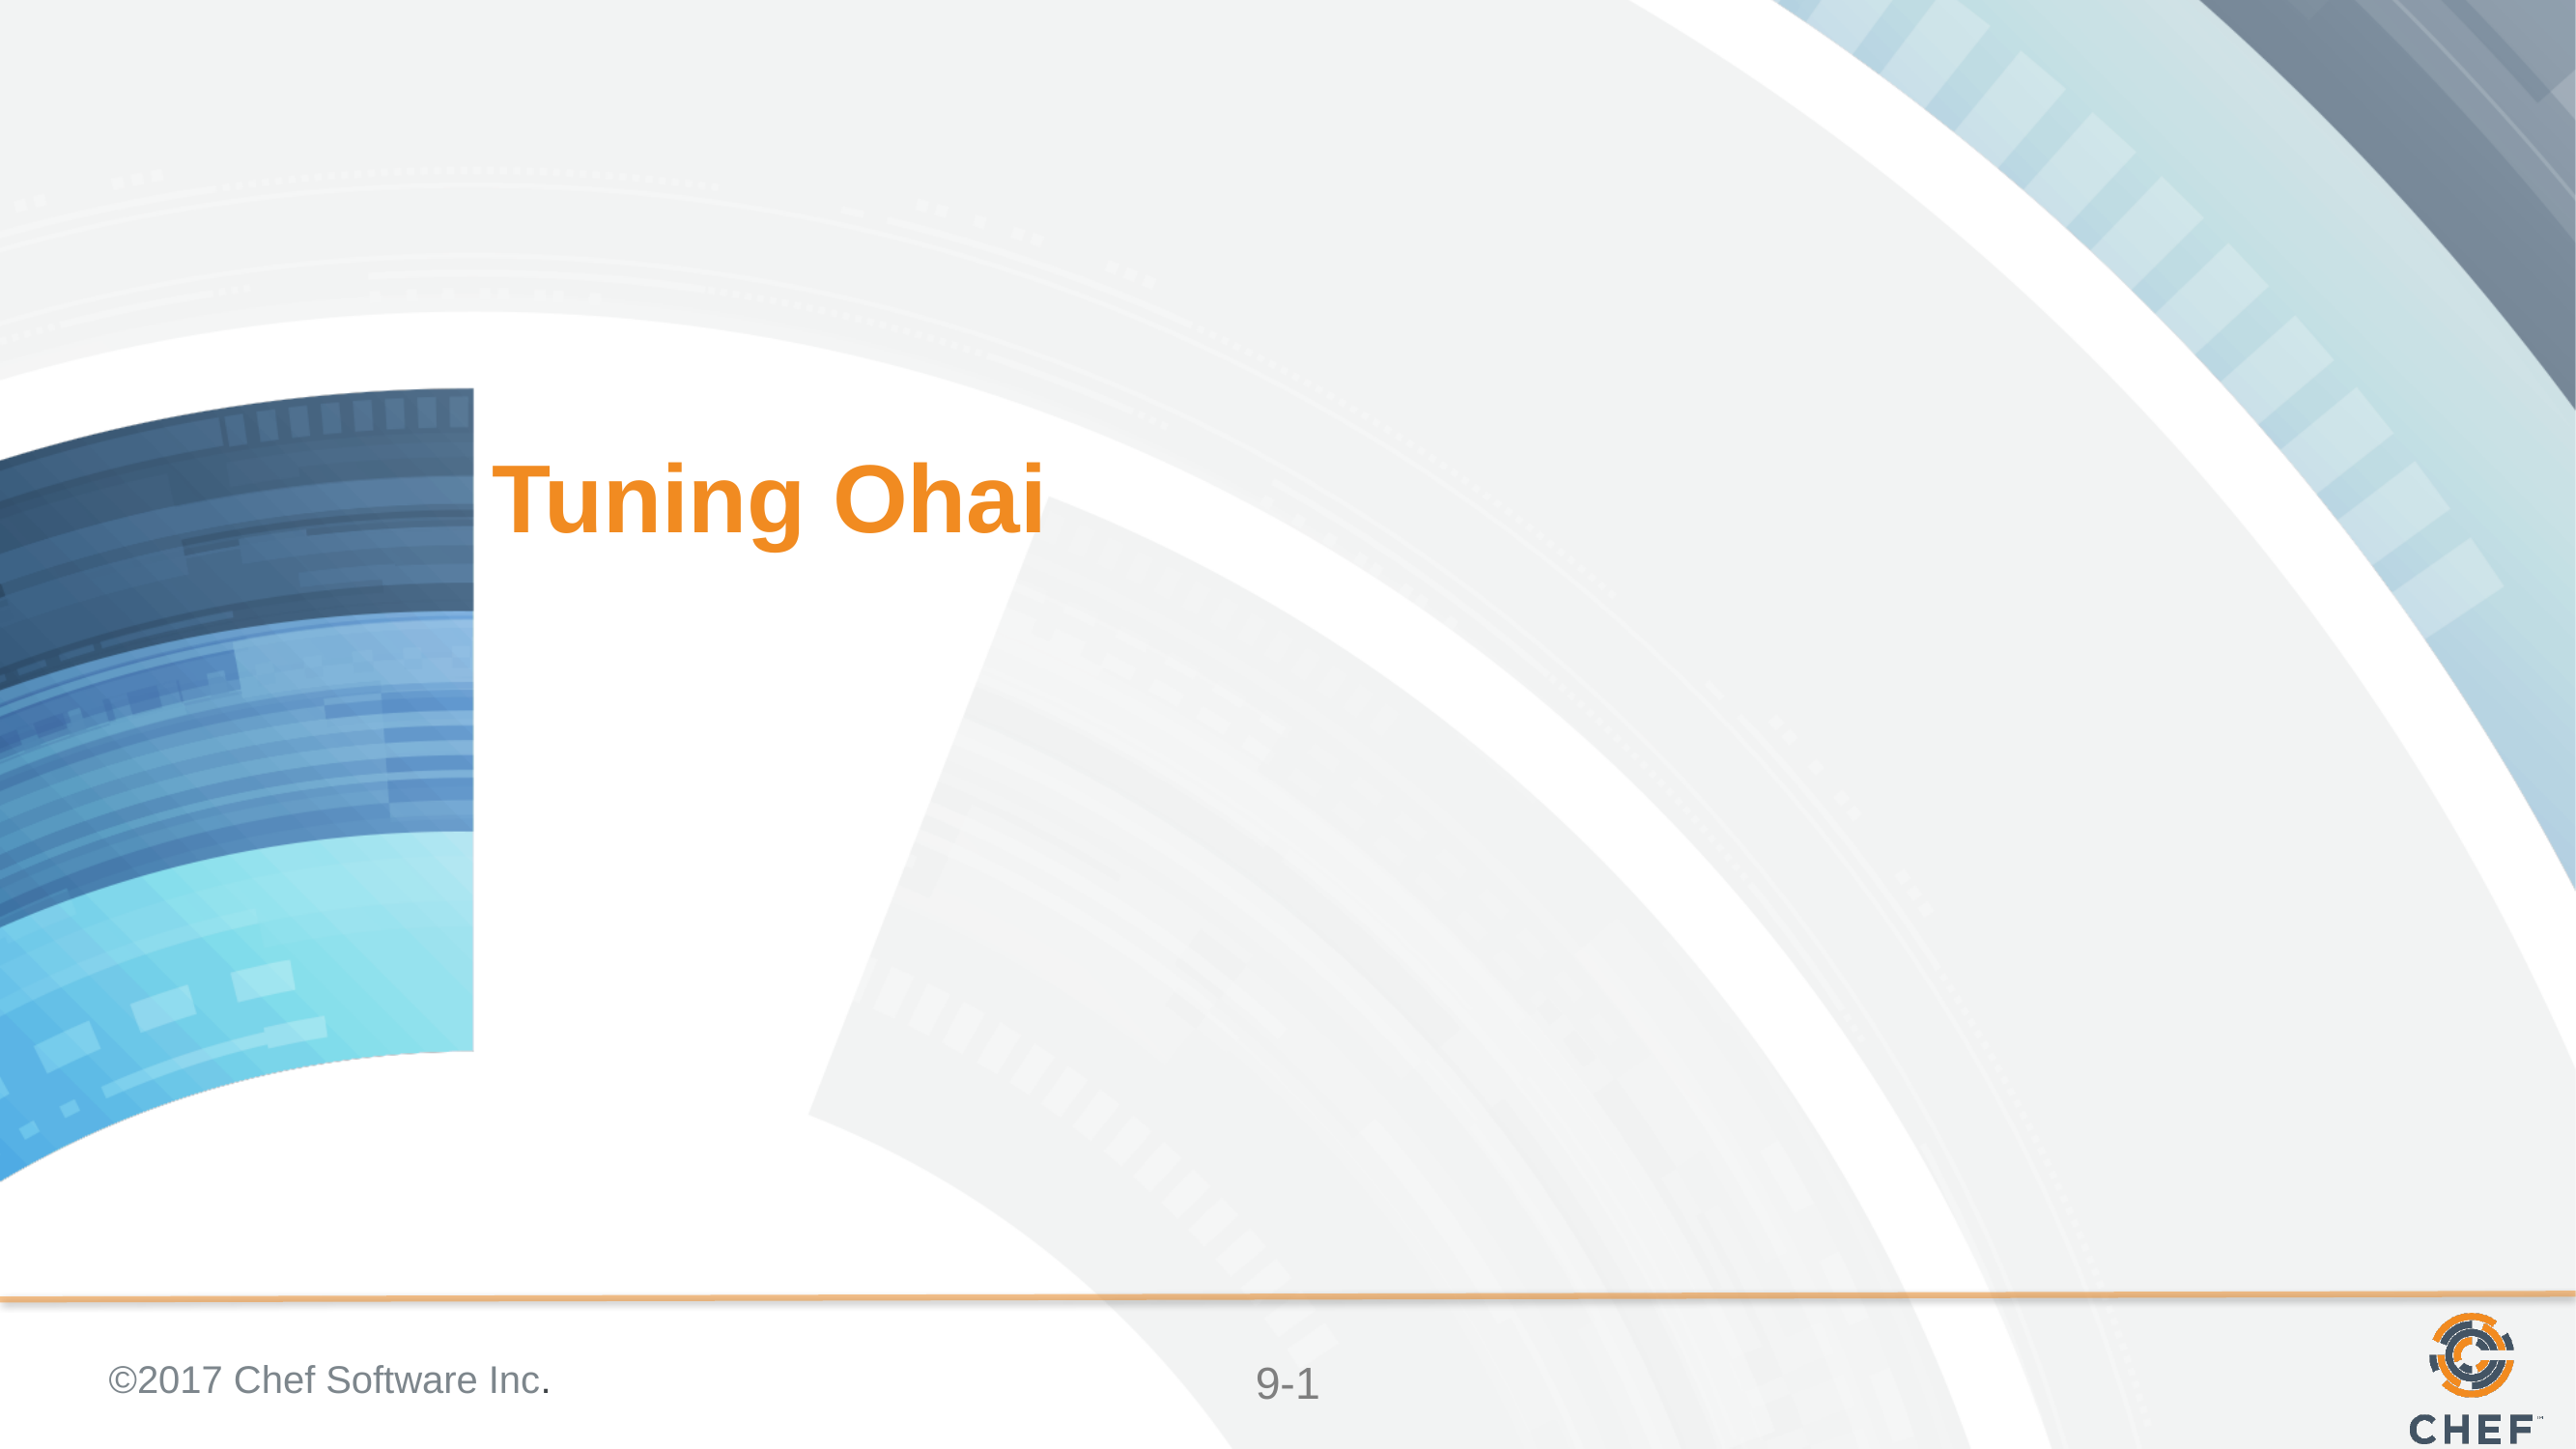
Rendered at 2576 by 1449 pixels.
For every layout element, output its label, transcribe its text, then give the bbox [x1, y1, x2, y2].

title Tuning Ohai [477, 395, 2217, 608]
picture [0, 0, 2576, 1296]
picture [0, 1297, 2576, 1449]
